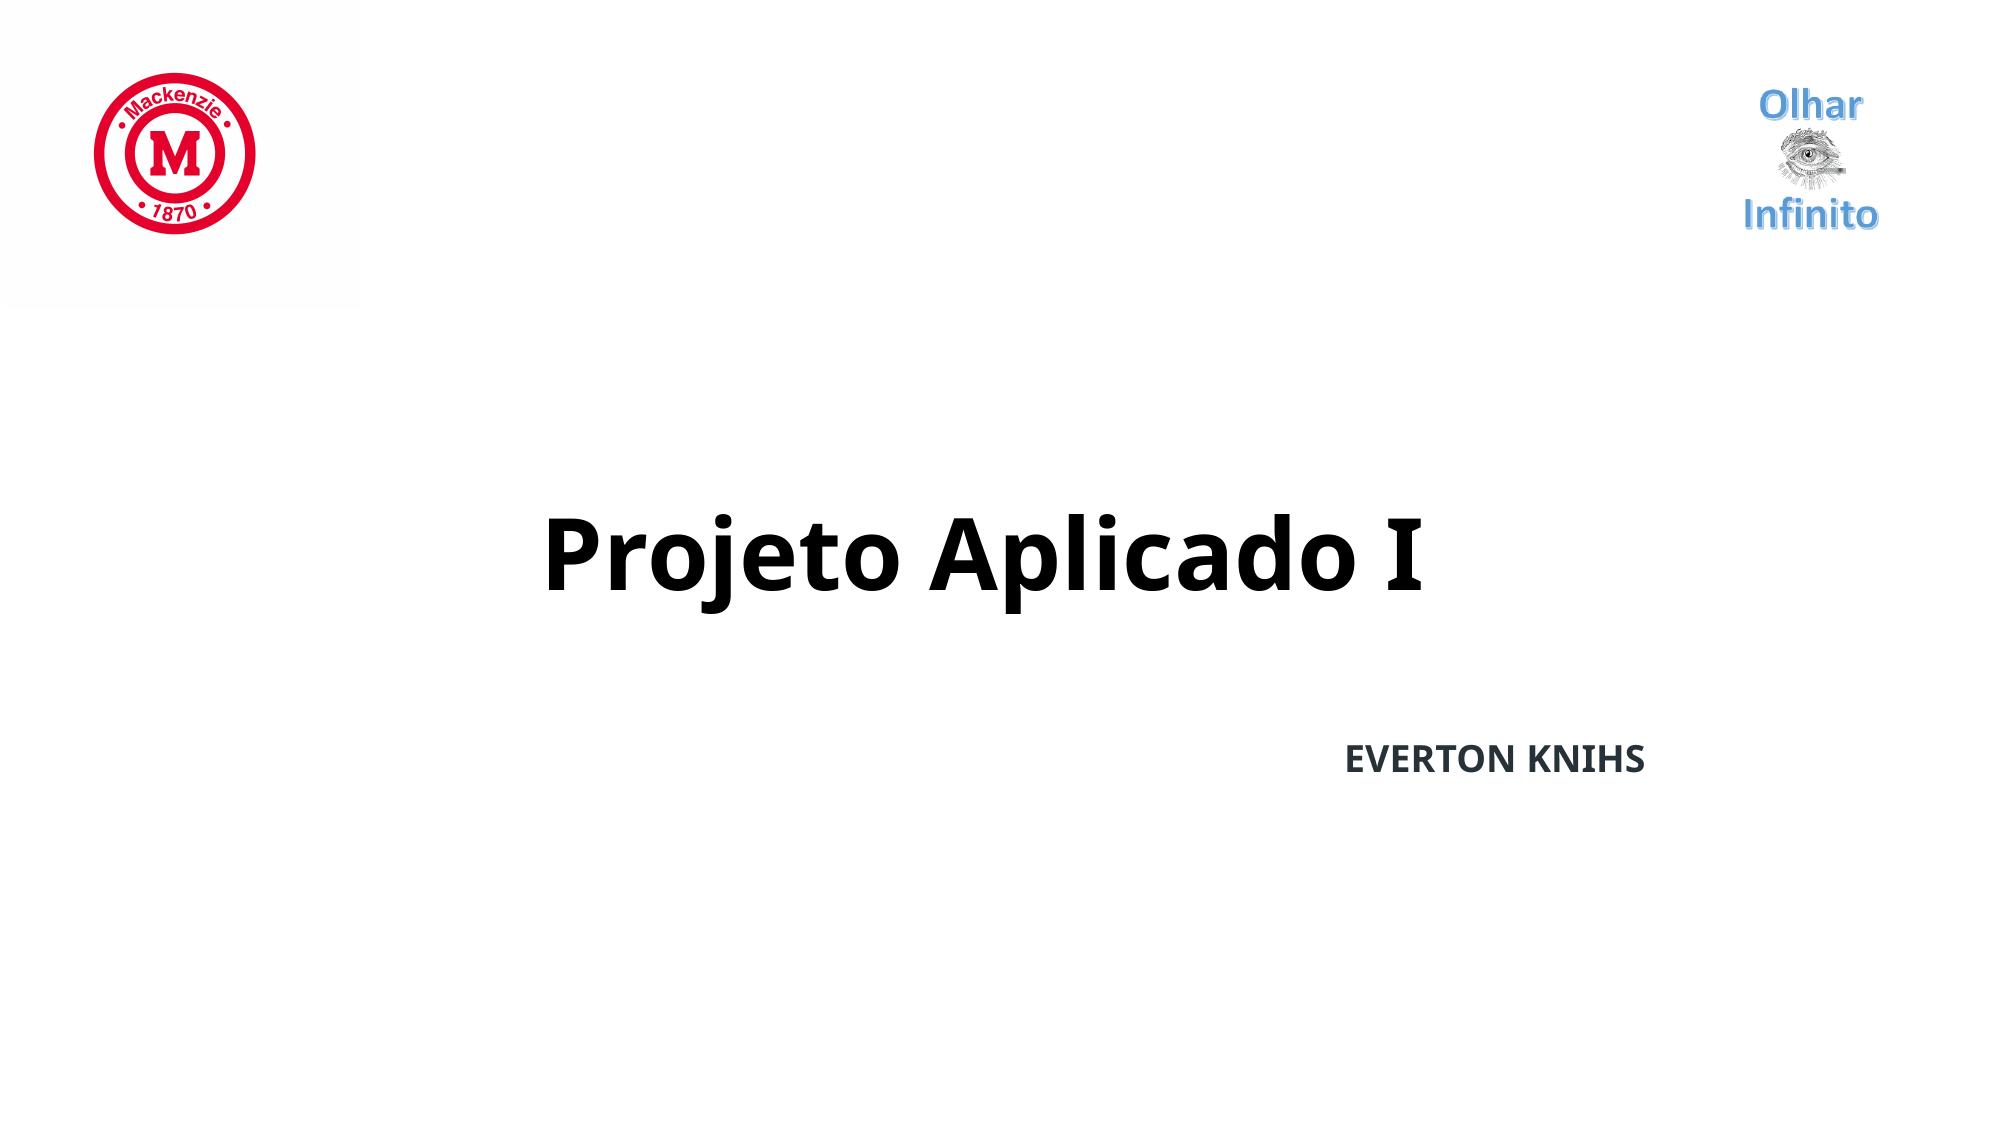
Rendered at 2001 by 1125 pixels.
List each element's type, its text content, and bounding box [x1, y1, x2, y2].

picture [1733, 70, 1888, 237]
text_box Projeto Aplicado I [526, 483, 1474, 618]
picture [2, 0, 360, 308]
text_box EVERTON KNIHS [1014, 727, 1976, 787]
